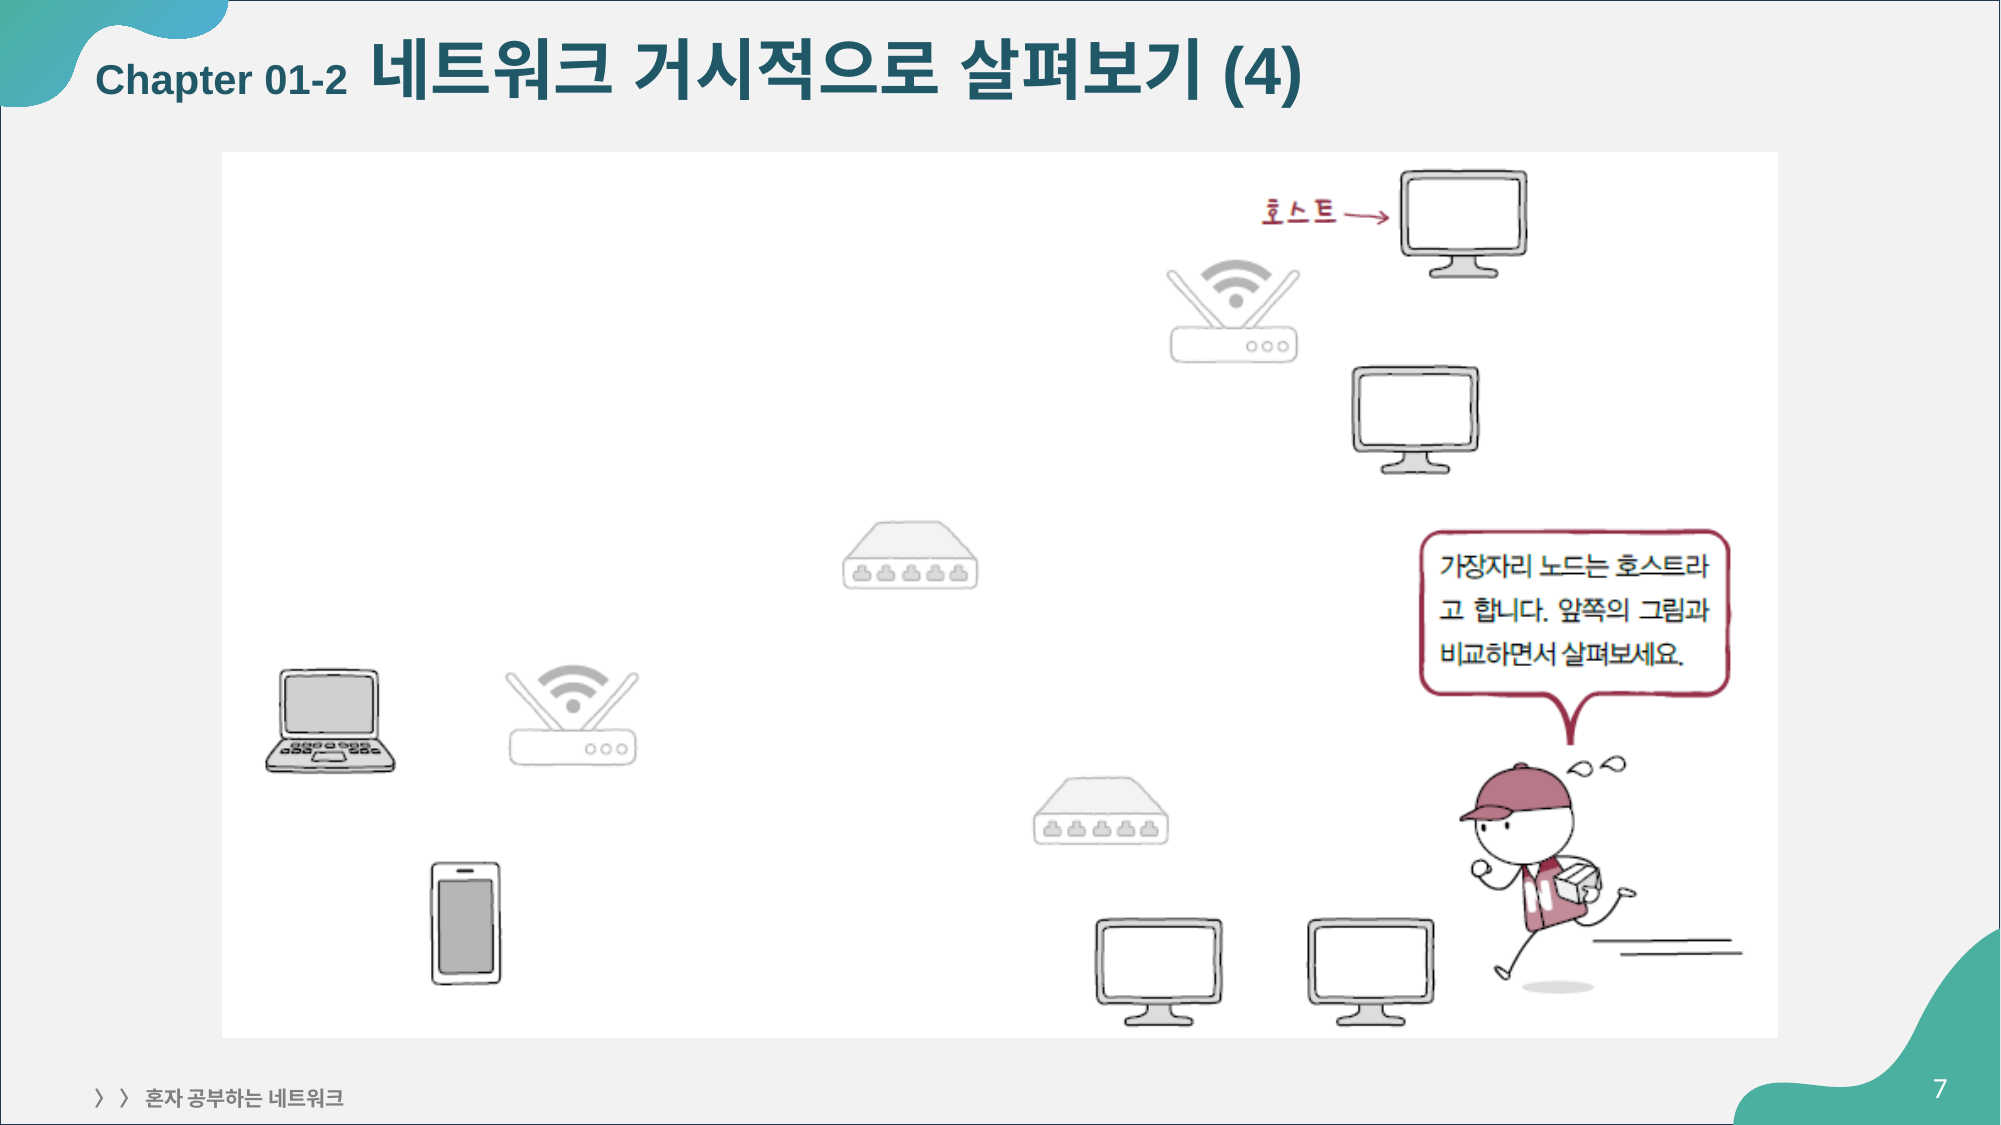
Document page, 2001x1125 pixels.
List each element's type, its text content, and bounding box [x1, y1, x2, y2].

picture [222, 151, 1778, 1038]
slide_number ‹#› [1917, 1061, 1984, 1122]
title Chapter 01-2 네트워크 거시적으로 살펴보기(4) [79, 17, 1931, 128]
footer 〉 〉 혼자 공부하는 네트워크 [79, 1078, 755, 1114]
